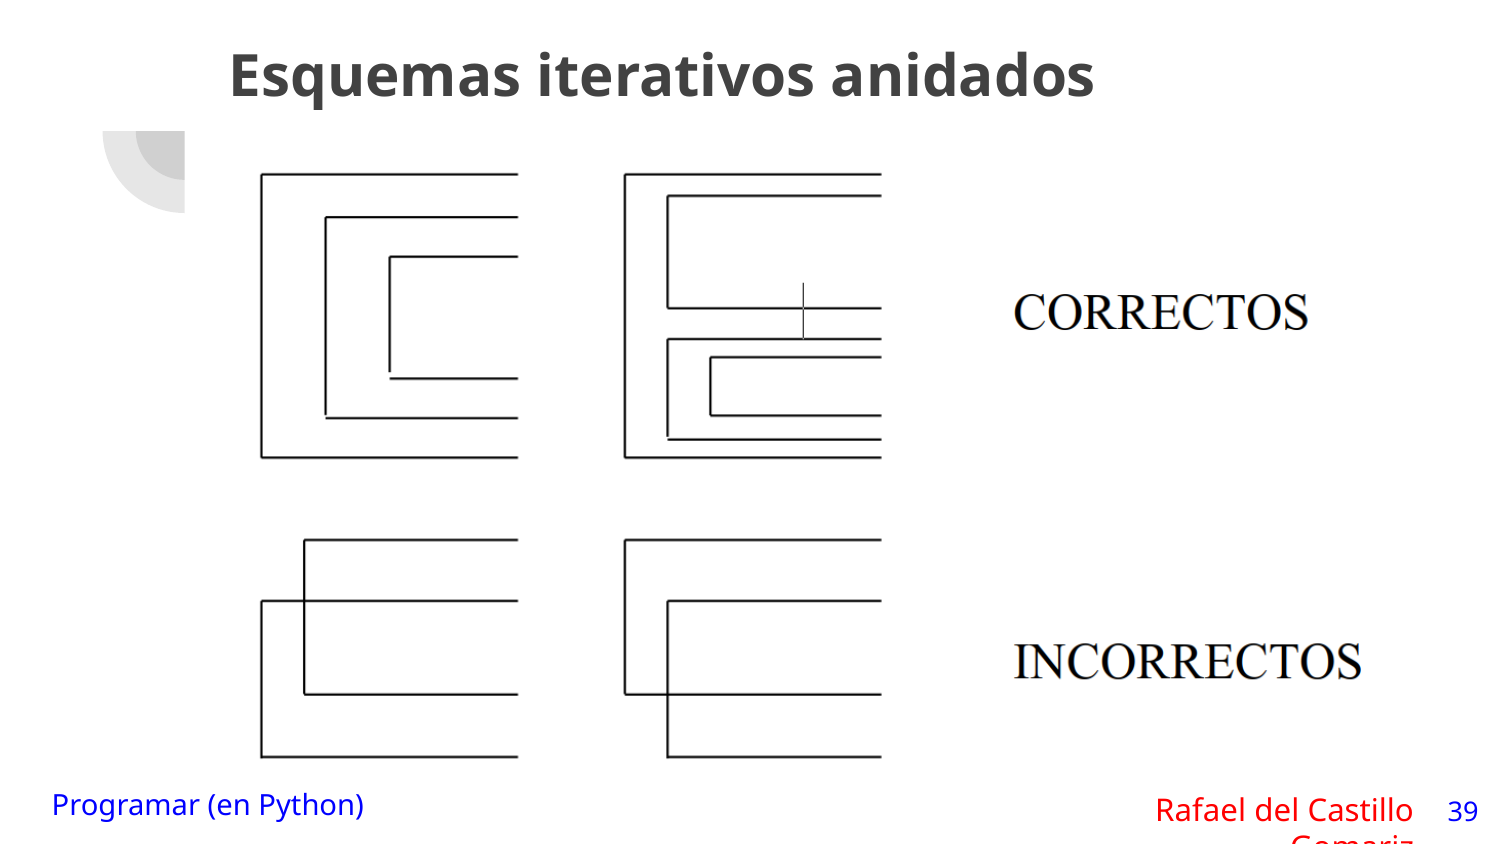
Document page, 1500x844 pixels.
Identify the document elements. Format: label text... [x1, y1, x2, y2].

picture [225, 140, 1401, 780]
title Esquemas iterativos anidados [213, 23, 1368, 188]
